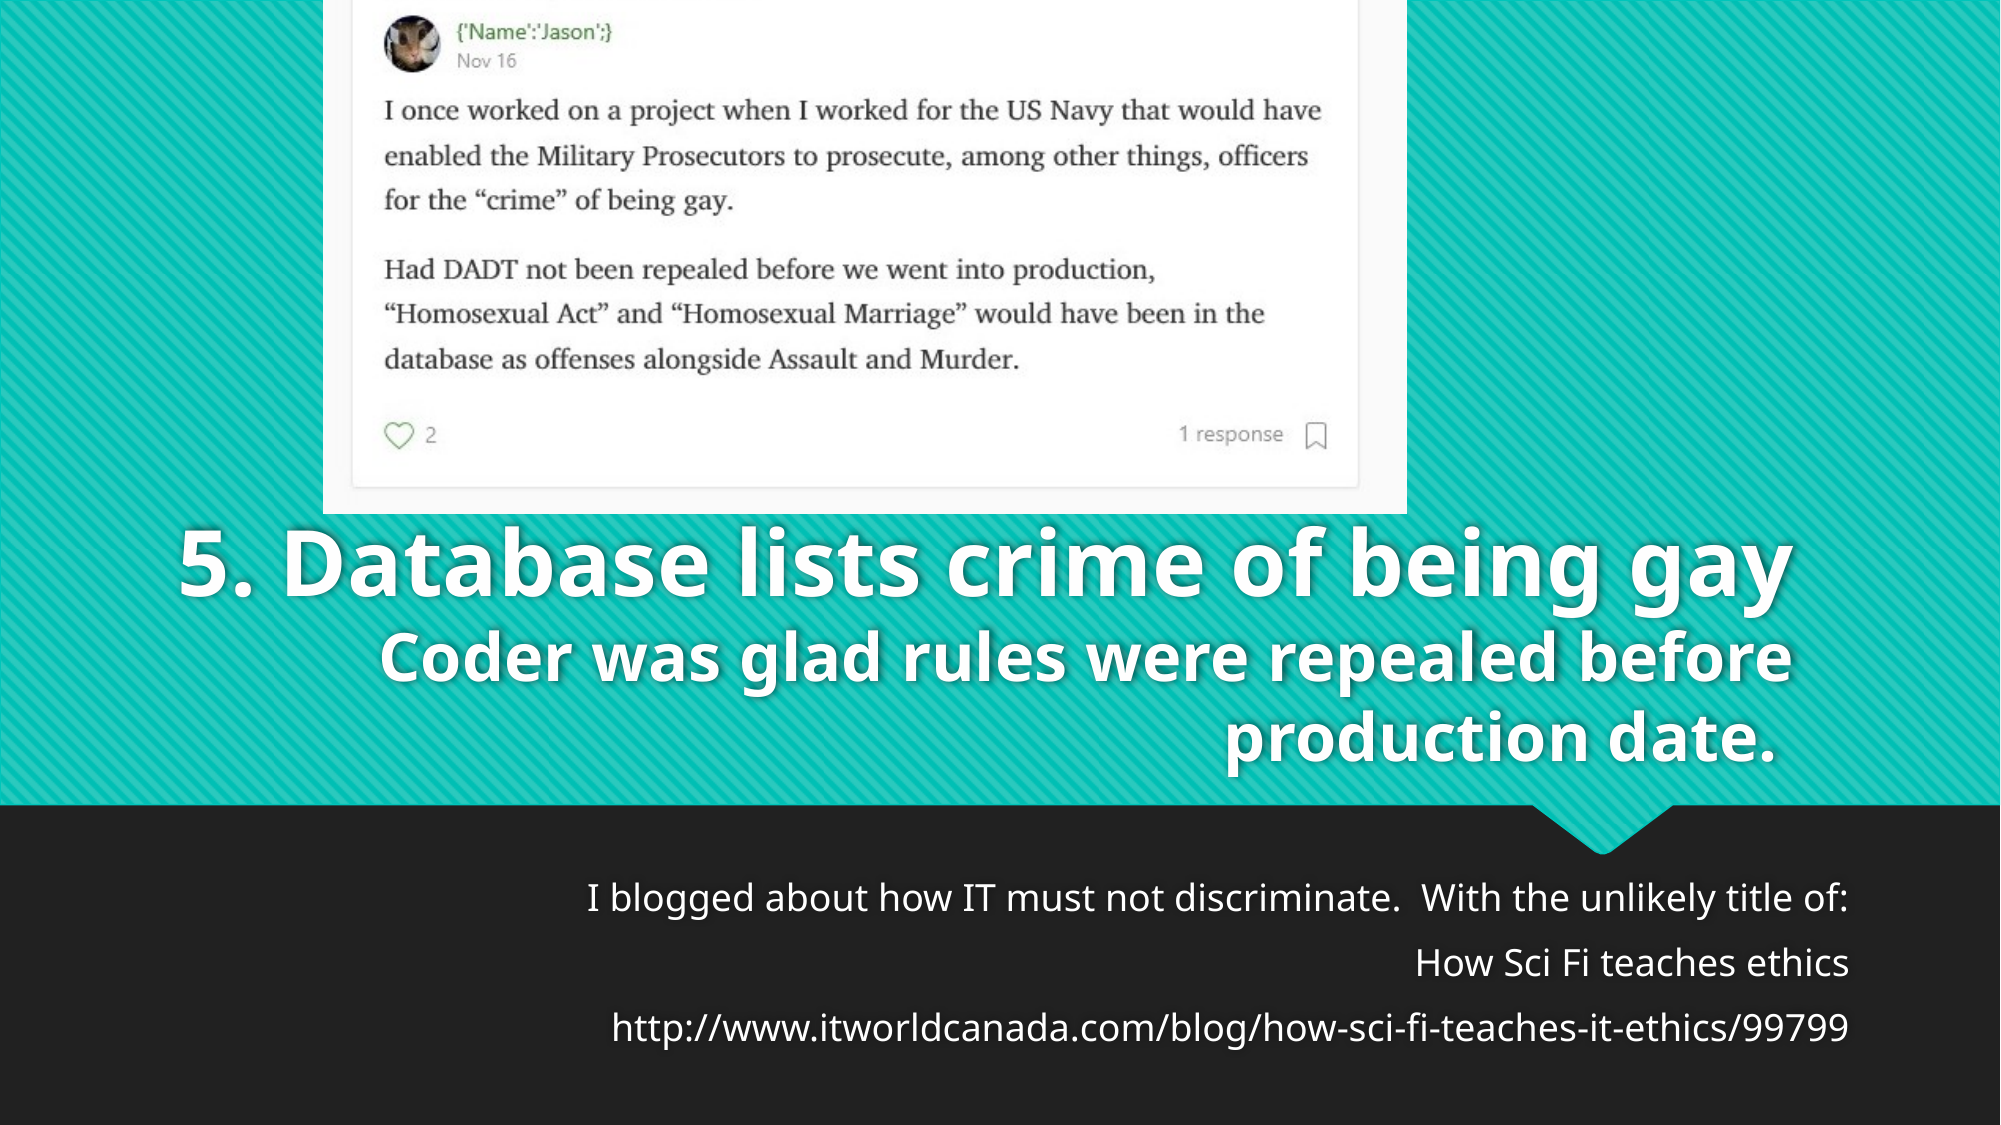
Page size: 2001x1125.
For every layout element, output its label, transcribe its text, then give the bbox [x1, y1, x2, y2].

picture [323, 0, 1408, 514]
title 5. Database lists crime of being gay Coder was glad rules were repealed before production date. [77, 541, 1811, 783]
list I blogged about how IT must not discriminate. With the unlikely title of: How Sci Fi teaches ethics http://www.itworldcanada.com/blog/how-sci-fi-teaches-it-ethics/99799 [132, 866, 1866, 938]
